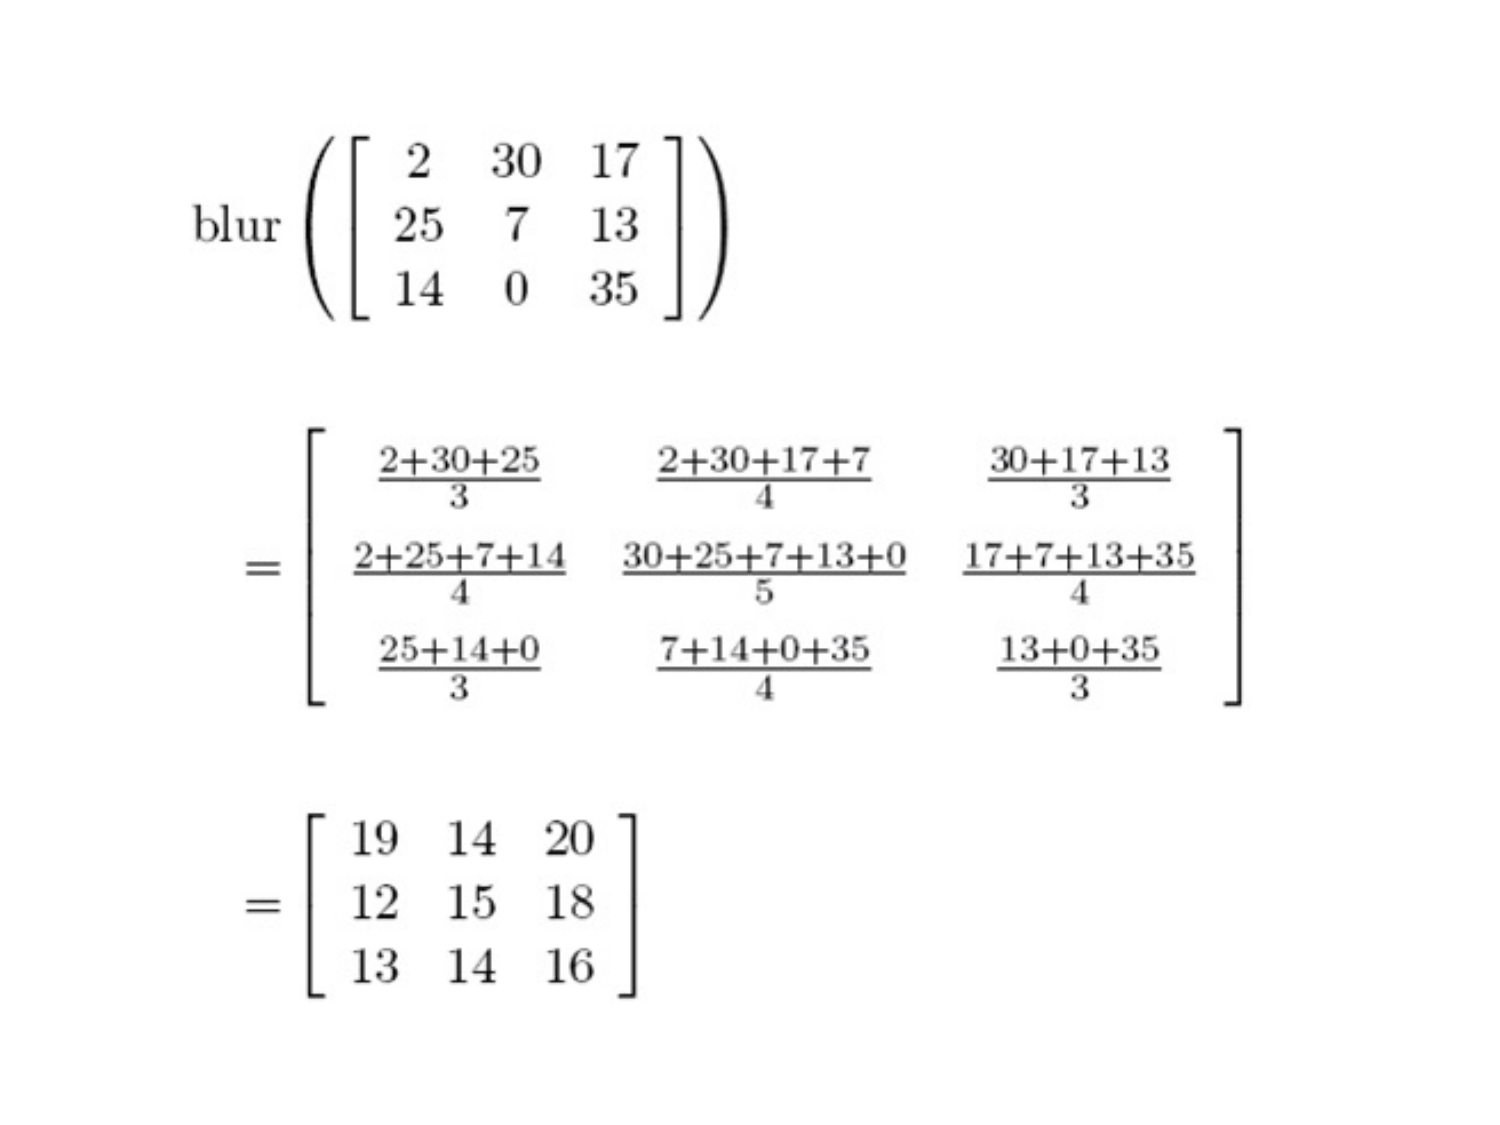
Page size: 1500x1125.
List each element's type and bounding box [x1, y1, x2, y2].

list [135, 89, 1306, 1039]
